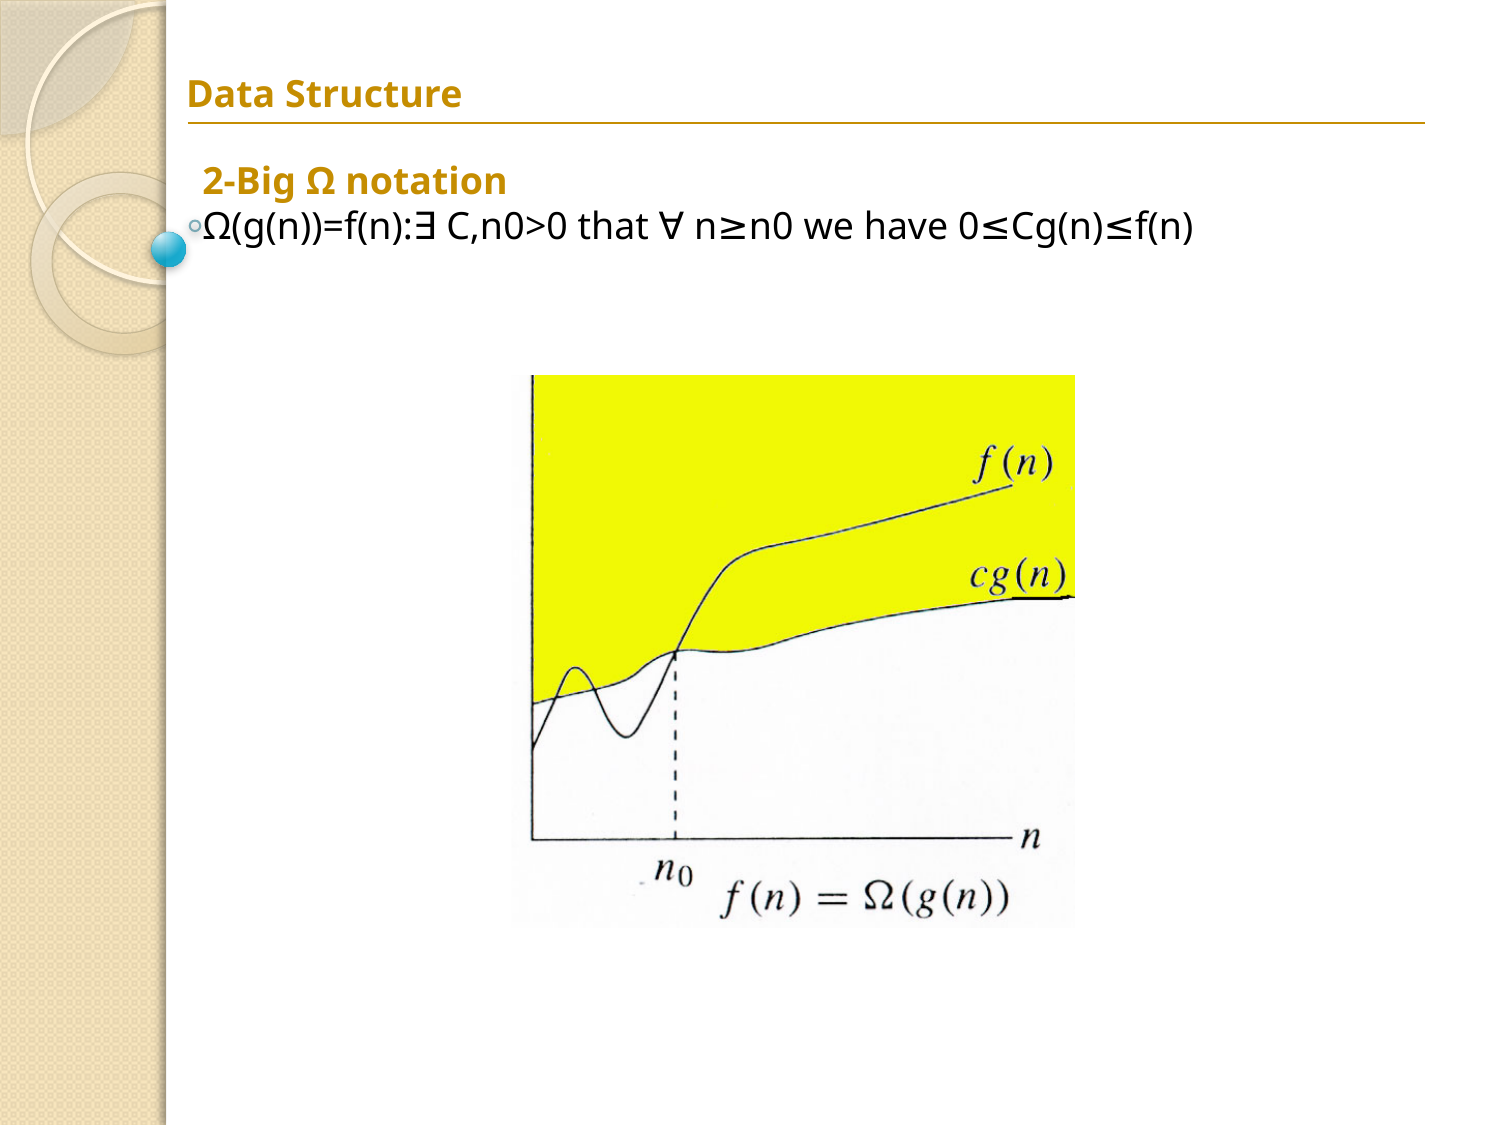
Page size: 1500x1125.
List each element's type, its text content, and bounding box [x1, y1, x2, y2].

text_box 2-Big Ω notation Ω(g(n))=f(n):∃ C,n0​>0 that ∀ n≥n0​ we have 0≤Cg(n)≤f(n) [187, 149, 1400, 255]
text_box Data Structure [171, 62, 478, 123]
picture [511, 374, 1076, 929]
